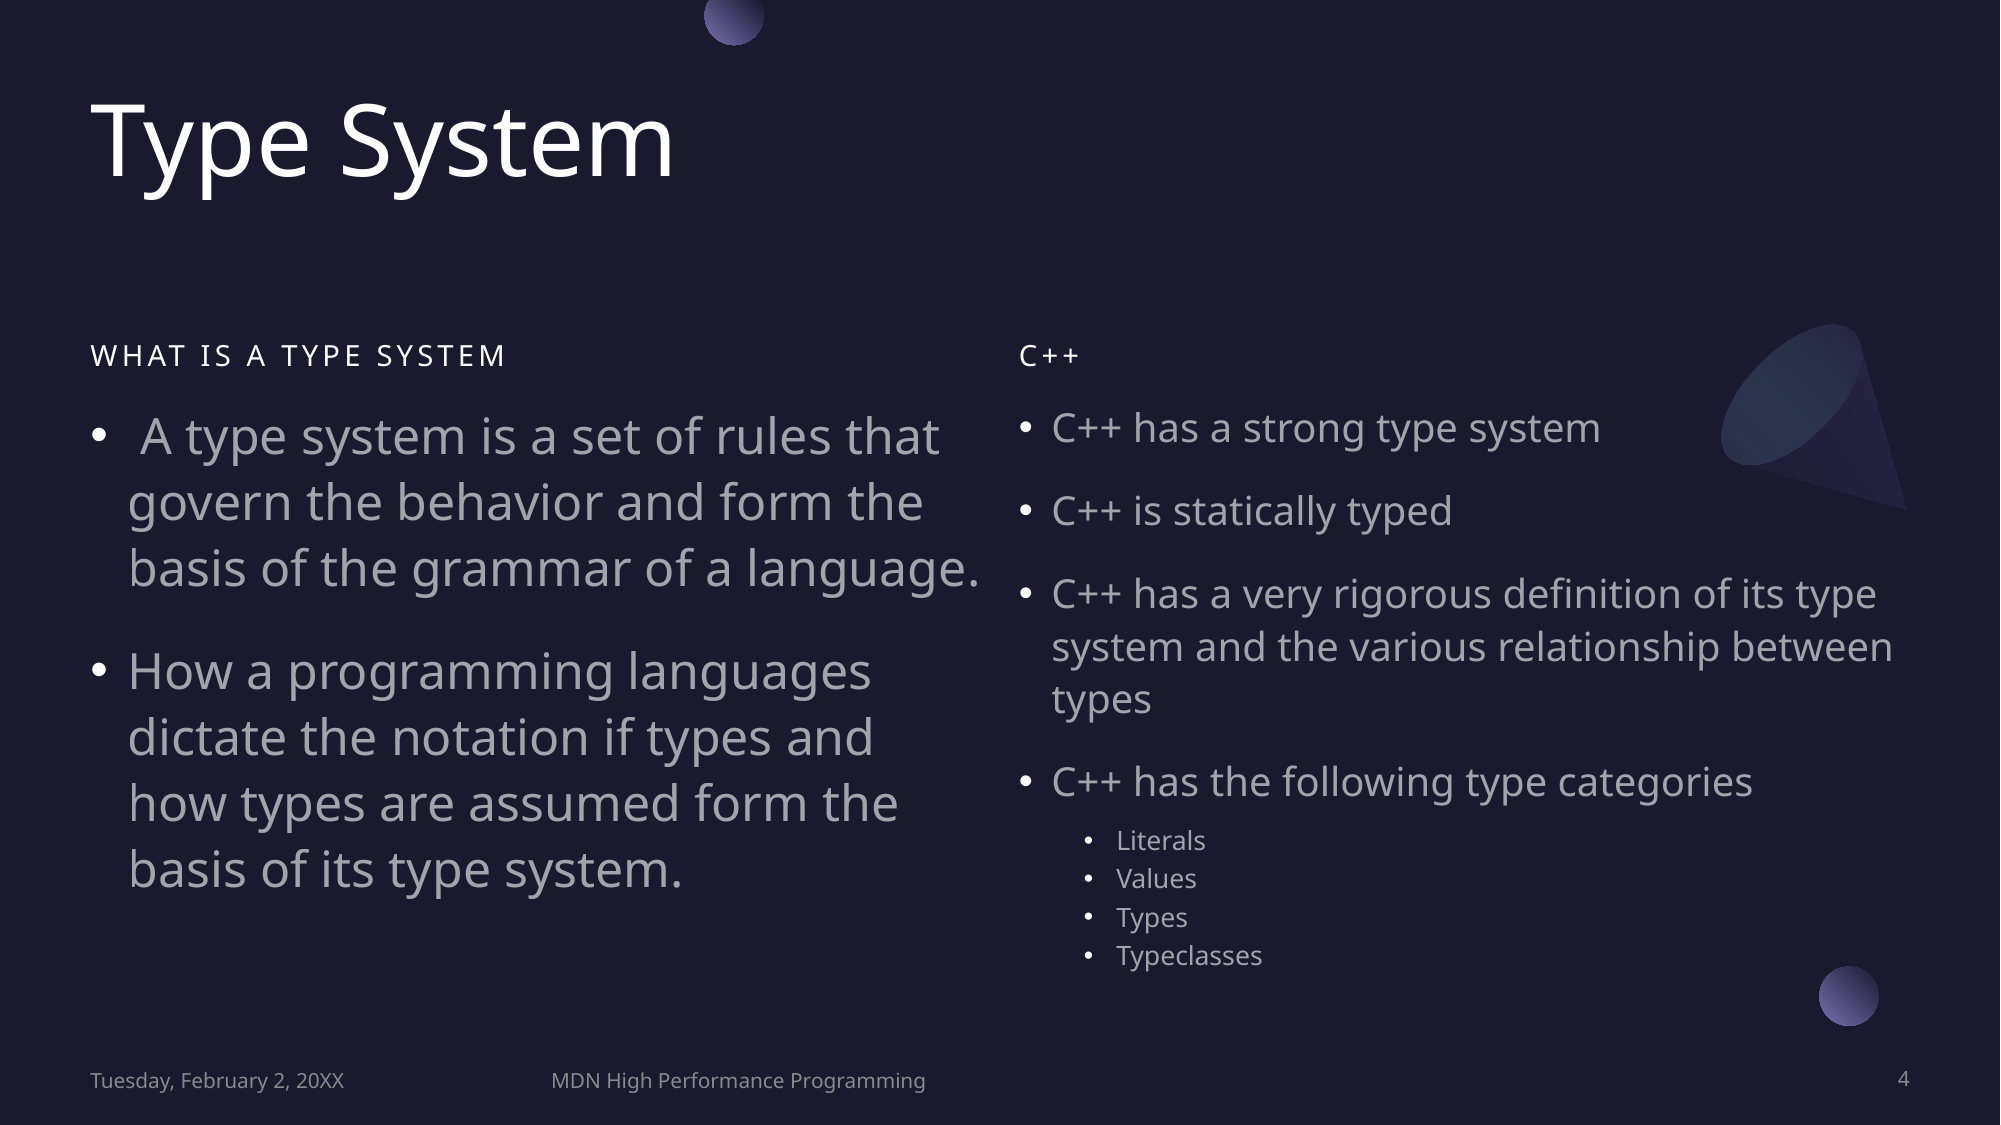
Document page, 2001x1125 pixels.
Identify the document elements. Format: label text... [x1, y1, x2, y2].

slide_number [90, 1067, 522, 1093]
list C++ has a strong type system C++ is statically typed C++ has a very rigorous definition of its type system and the various relationship between types C++ has the following type categories Literals Values Types Typeclasses [1019, 398, 1911, 975]
text_box [703, 0, 765, 47]
slide_number 4 [1632, 1067, 1910, 1093]
list A type system is a set of rules that govern the behavior and form the basis of the grammar of a language. How a programming languages dictate the notation if types and how types are assumed form the basis of its type system. [90, 398, 981, 975]
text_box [1702, 332, 1922, 541]
footer MDN High Performance Programming [551, 1067, 1598, 1093]
list C++ [1019, 283, 1911, 372]
title Type System [90, 90, 1911, 309]
list What is a type system [90, 283, 983, 372]
